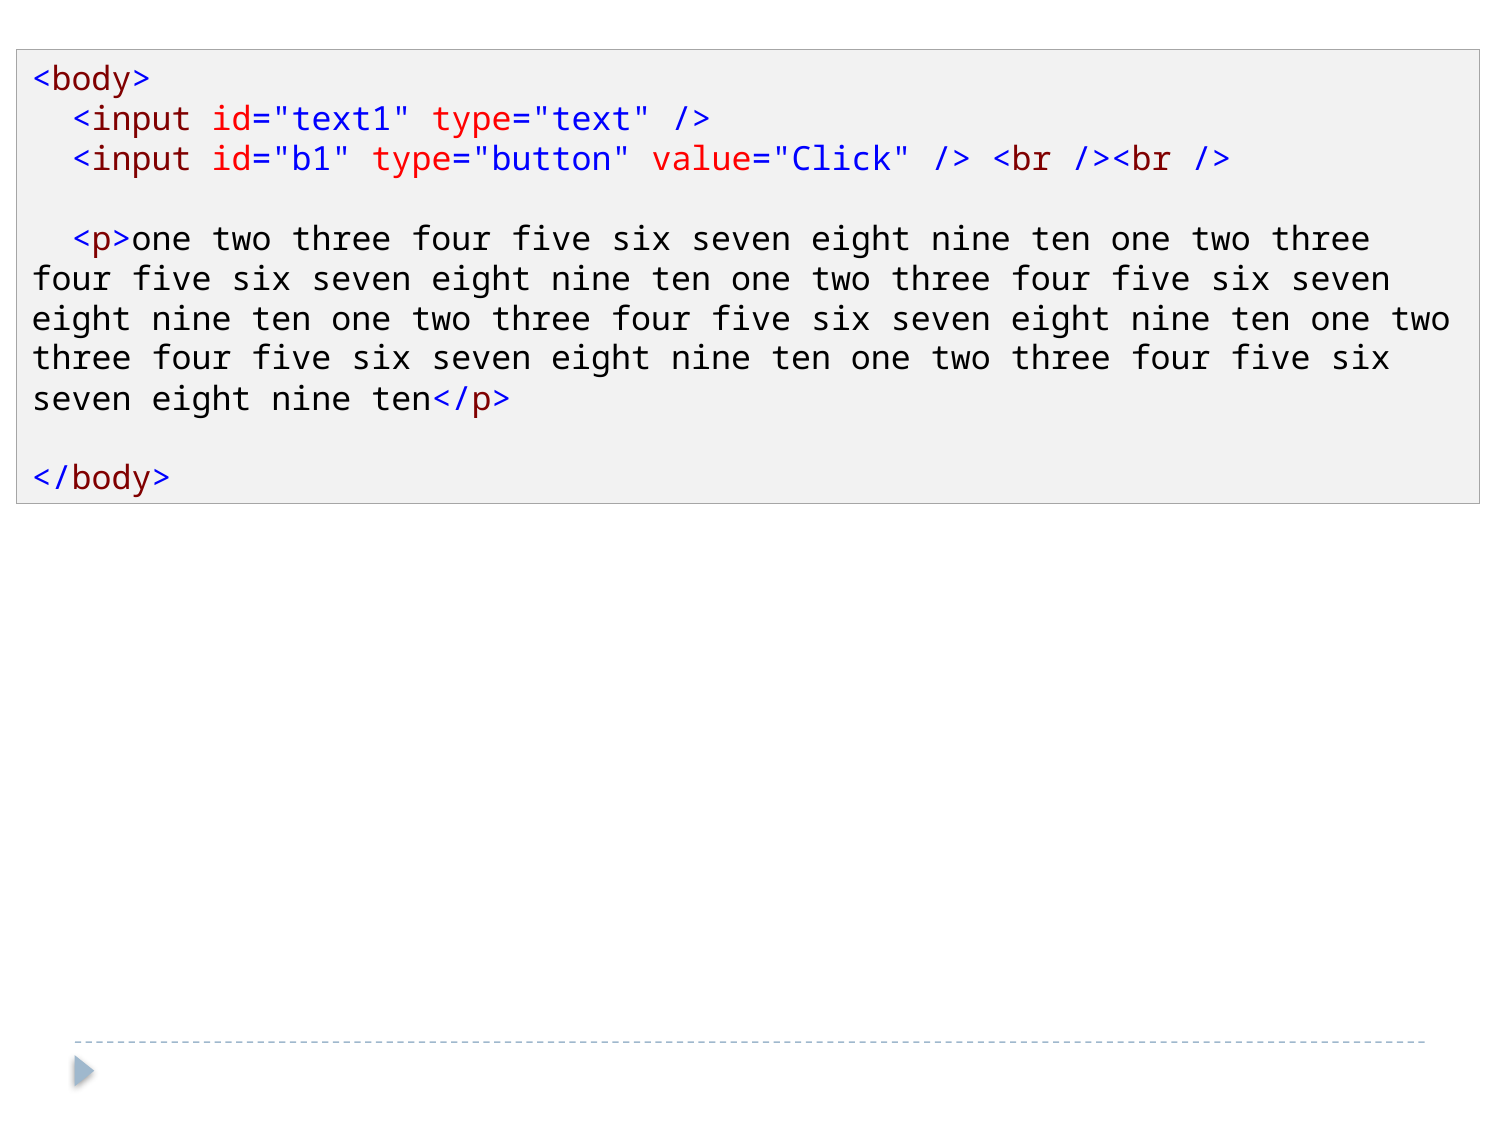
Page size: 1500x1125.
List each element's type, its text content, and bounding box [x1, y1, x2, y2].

text_box <body> <input id="text1" type="text" /> <input id="b1" type="button" value="Click" /> <br /><br /> <p>one two three four five six seven eight nine ten one two three four five six seven eight nine ten one two three four five six seven eight nine ten one two three four five six seven eight nine ten one two three four five six seven eight nine ten one two three four five six seven eight nine ten</p> </body> [16, 49, 1480, 504]
